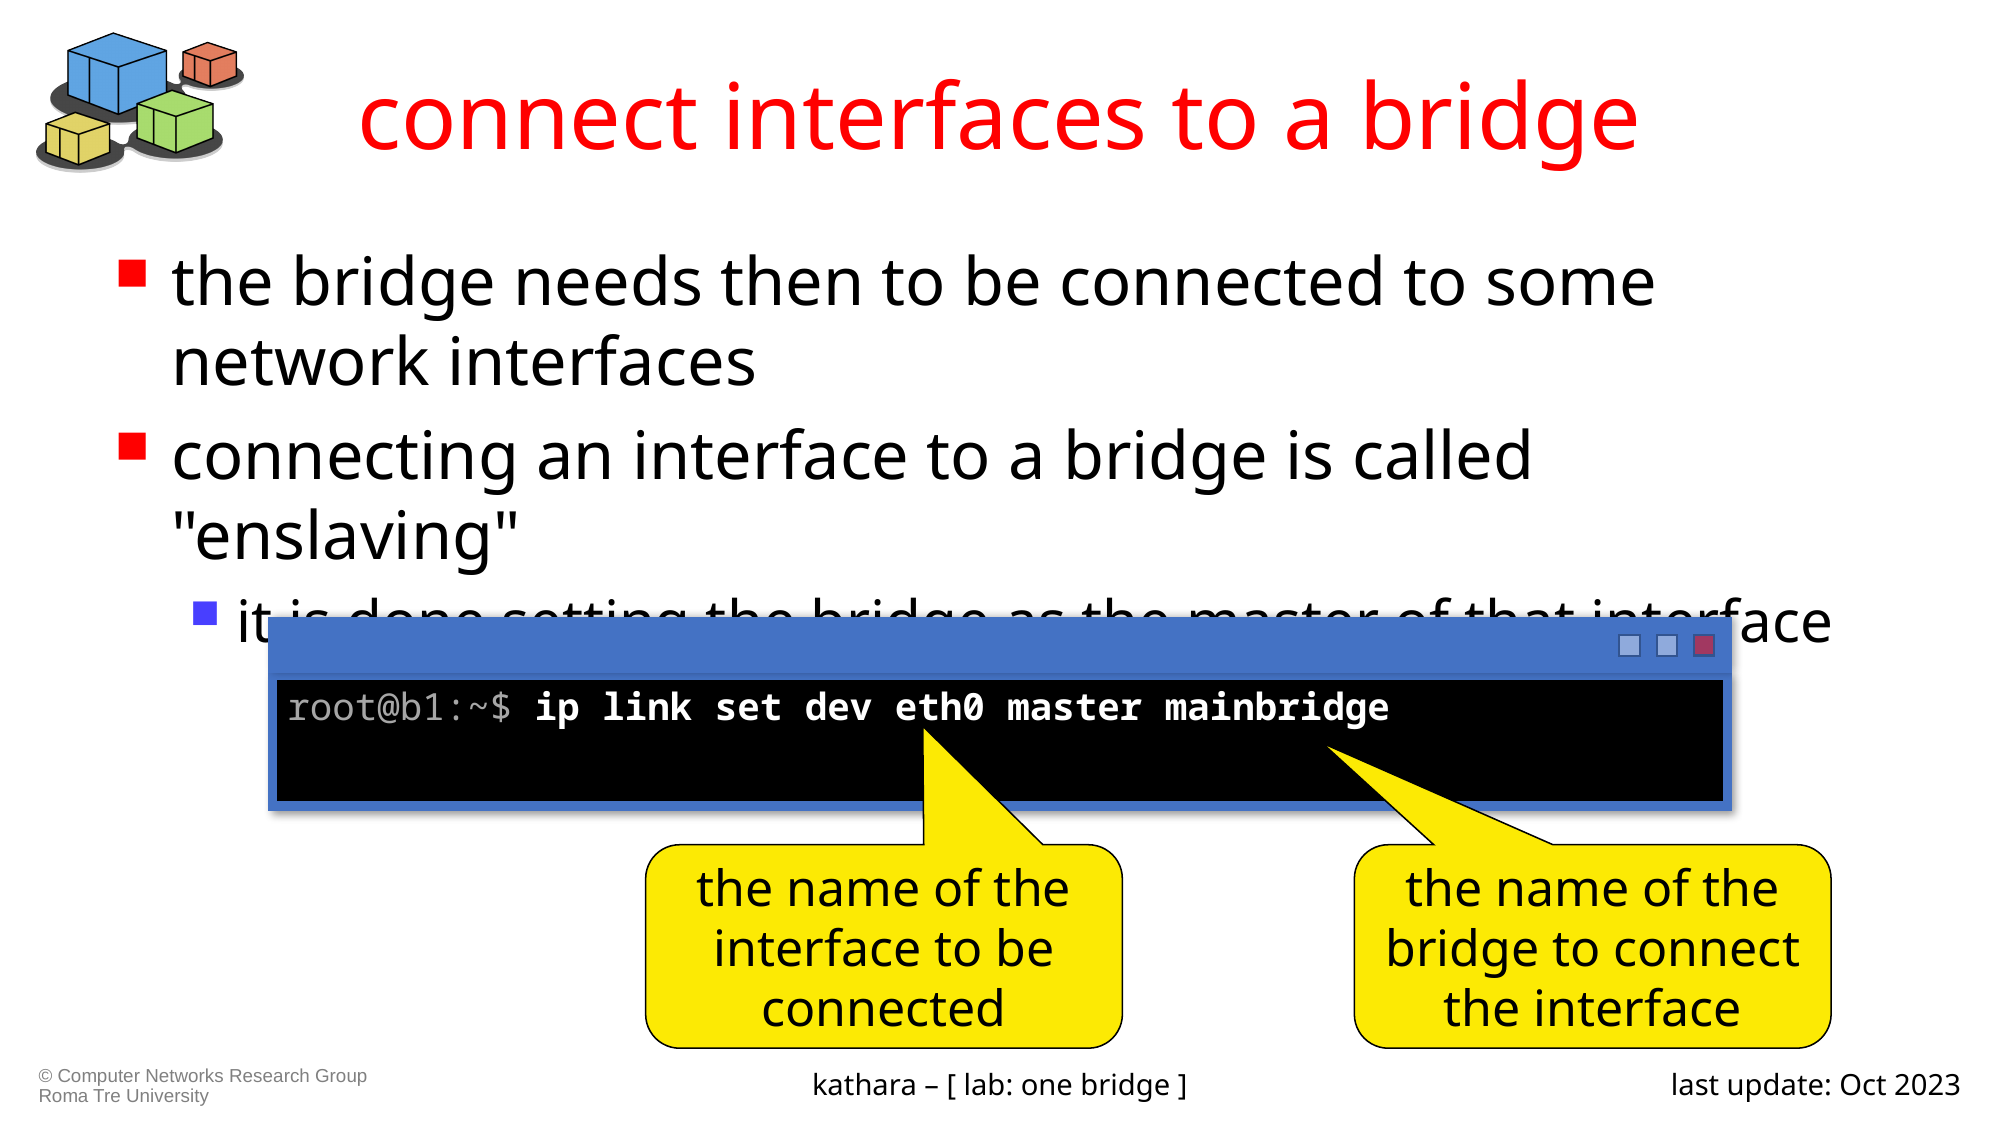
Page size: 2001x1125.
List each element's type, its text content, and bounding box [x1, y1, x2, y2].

picture [36, 32, 99, 173]
text_box the name of the bridge to connect the interface [1354, 813, 1832, 1049]
footer kathara – [ lab: one bridge ] [511, 1058, 1489, 1114]
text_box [272, 621, 1728, 807]
list the bridge needs then to be connected to some network interfaces connecting an interface to a bridge is called "enslaving" it is done setting the bridge as the master of that interface [99, 231, 1900, 1005]
title connect interfaces to a bridge [99, 19, 1900, 207]
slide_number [1519, 1058, 1977, 1114]
text_box the name of the interface to be connected [645, 813, 1123, 1049]
